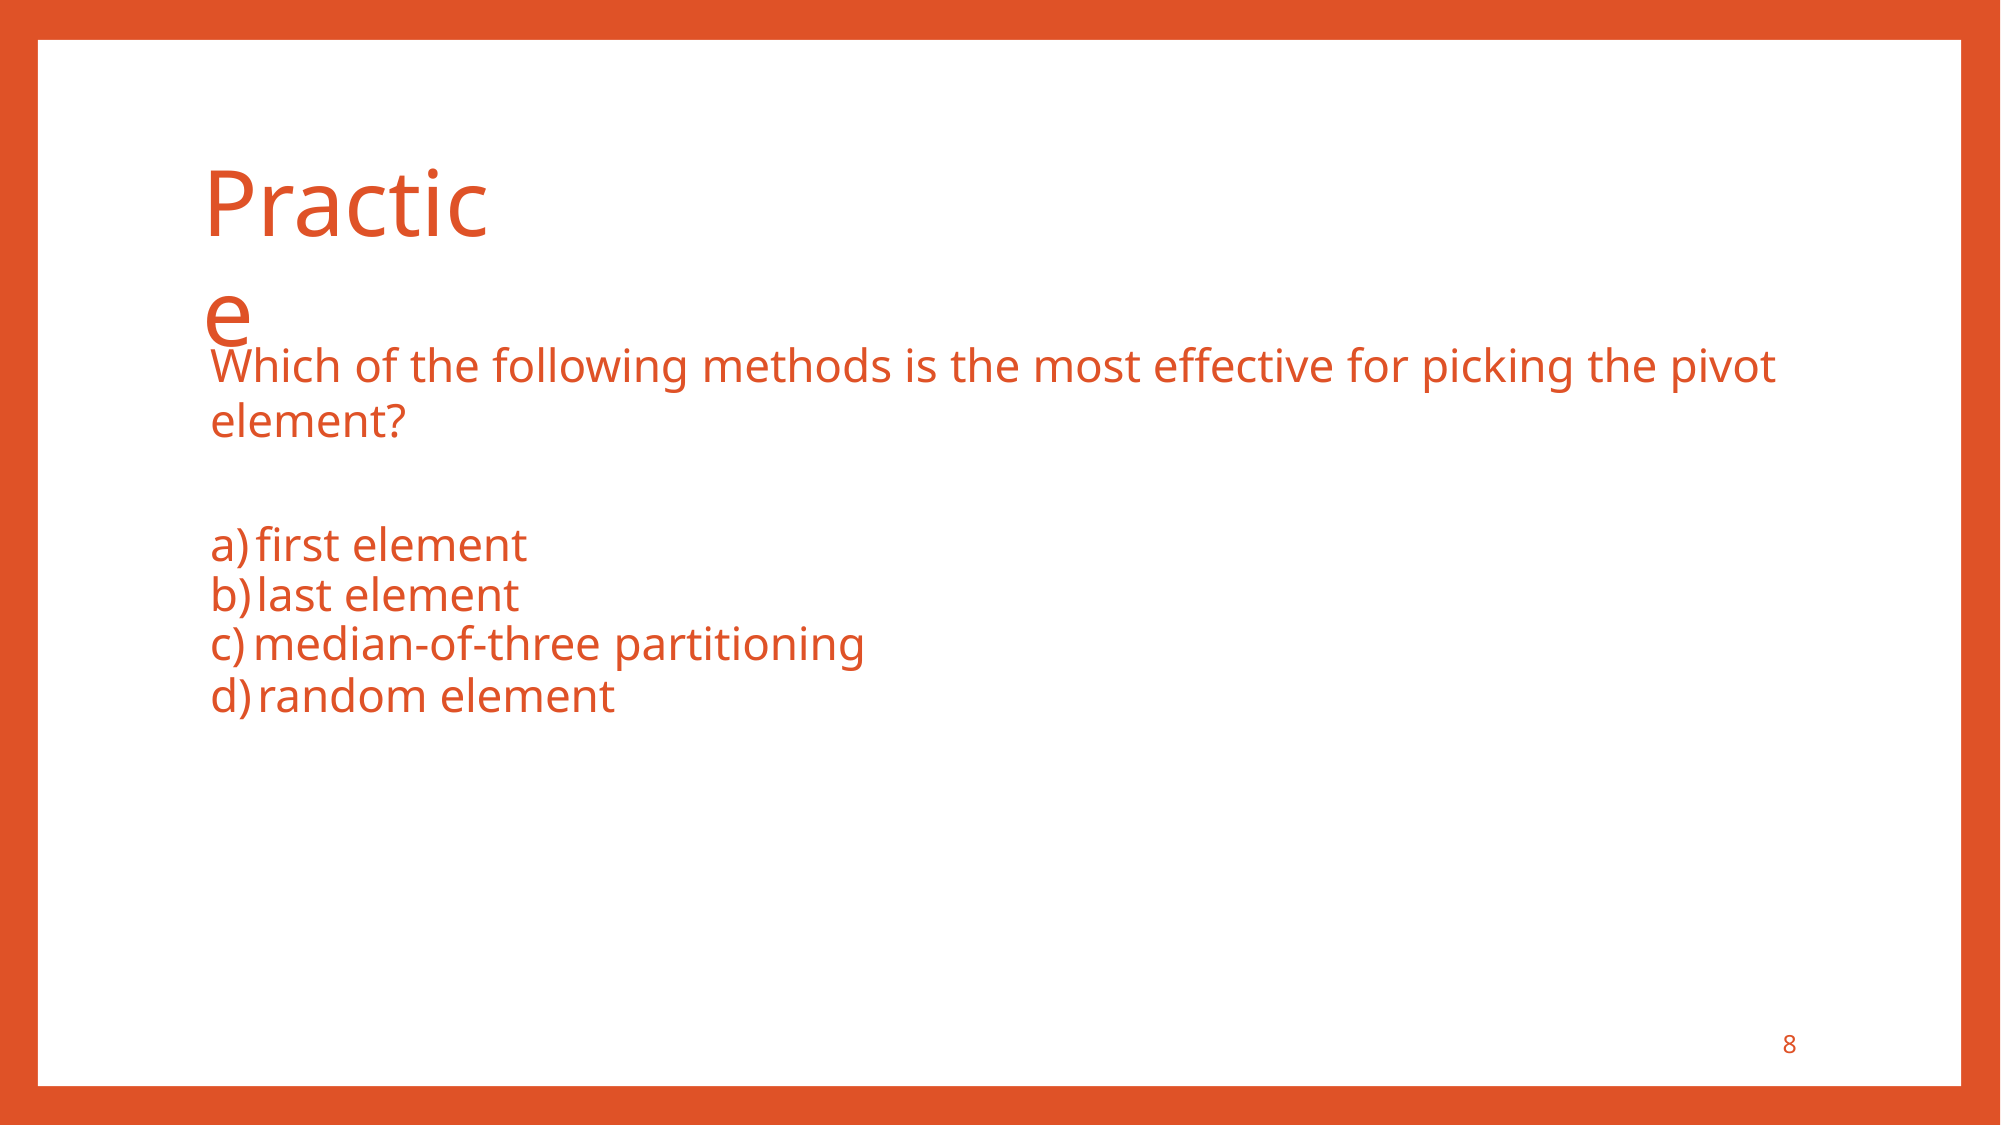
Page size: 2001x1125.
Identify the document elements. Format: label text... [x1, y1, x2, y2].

slide_number 8 [1776, 1036, 1802, 1125]
text_box Which of the following methods is the most effective for picking the pivot element? first element last element median-of-three partitioning random element [207, 334, 1781, 722]
title Practice [200, 142, 512, 365]
